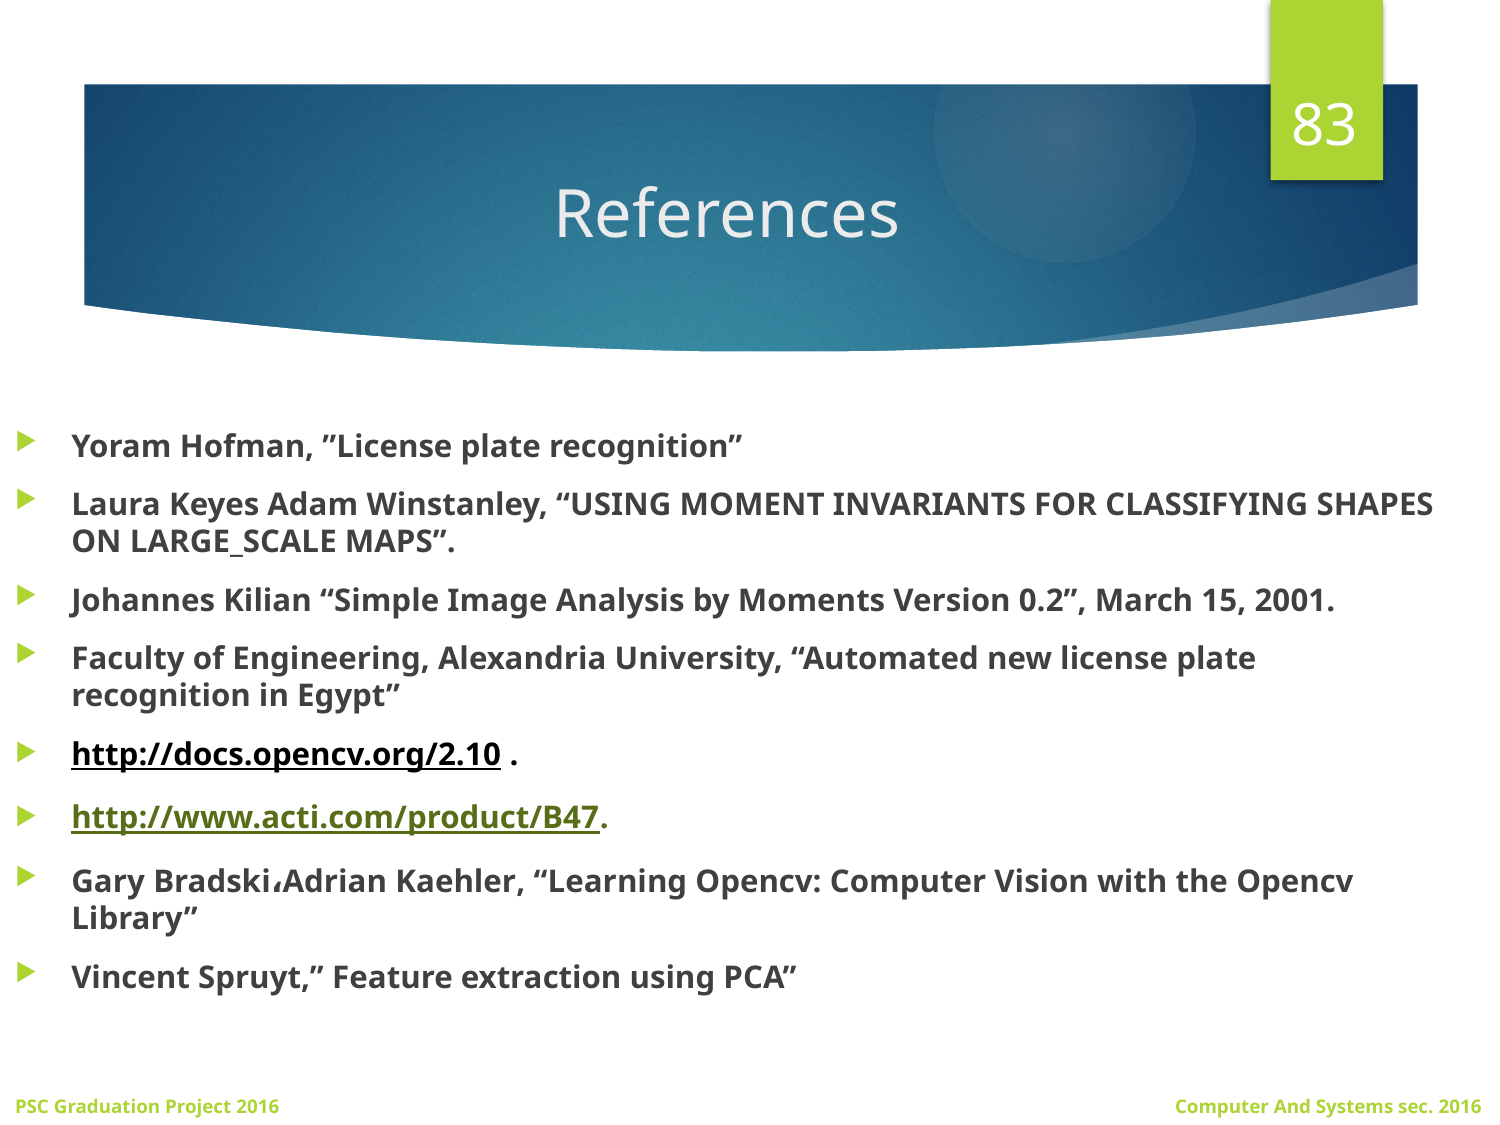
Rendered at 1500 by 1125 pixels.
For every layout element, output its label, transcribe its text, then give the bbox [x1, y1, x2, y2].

title References [206, 152, 1248, 269]
list Yoram Hofman, ”License plate recognition” Laura Keyes Adam Winstanley, “USING MOMENT INVARIANTS FOR CLASSIFYING SHAPES ON LARGE_SCALE MAPS”. Johannes Kilian “Simple Image Analysis by Moments Version 0.2”, March 15, 2001. Faculty of Engineering, Alexandria University, “Automated new license plate recognition in Egypt” http://docs.opencv.org/2.10 . http://www.acti.com/product/B47. Gary Bradski‏،Adrian Kaehler‏, “Learning Opencv: Computer Vision with the Opencv Library” Vincent Spruyt,” Feature extraction using PCA” [0, 418, 1454, 985]
text_box Computer And Systems sec. 2016 [1160, 1087, 1500, 1125]
slide_number 83 [1259, 48, 1390, 175]
footer PSC Graduation Project 2016 [0, 1087, 634, 1125]
